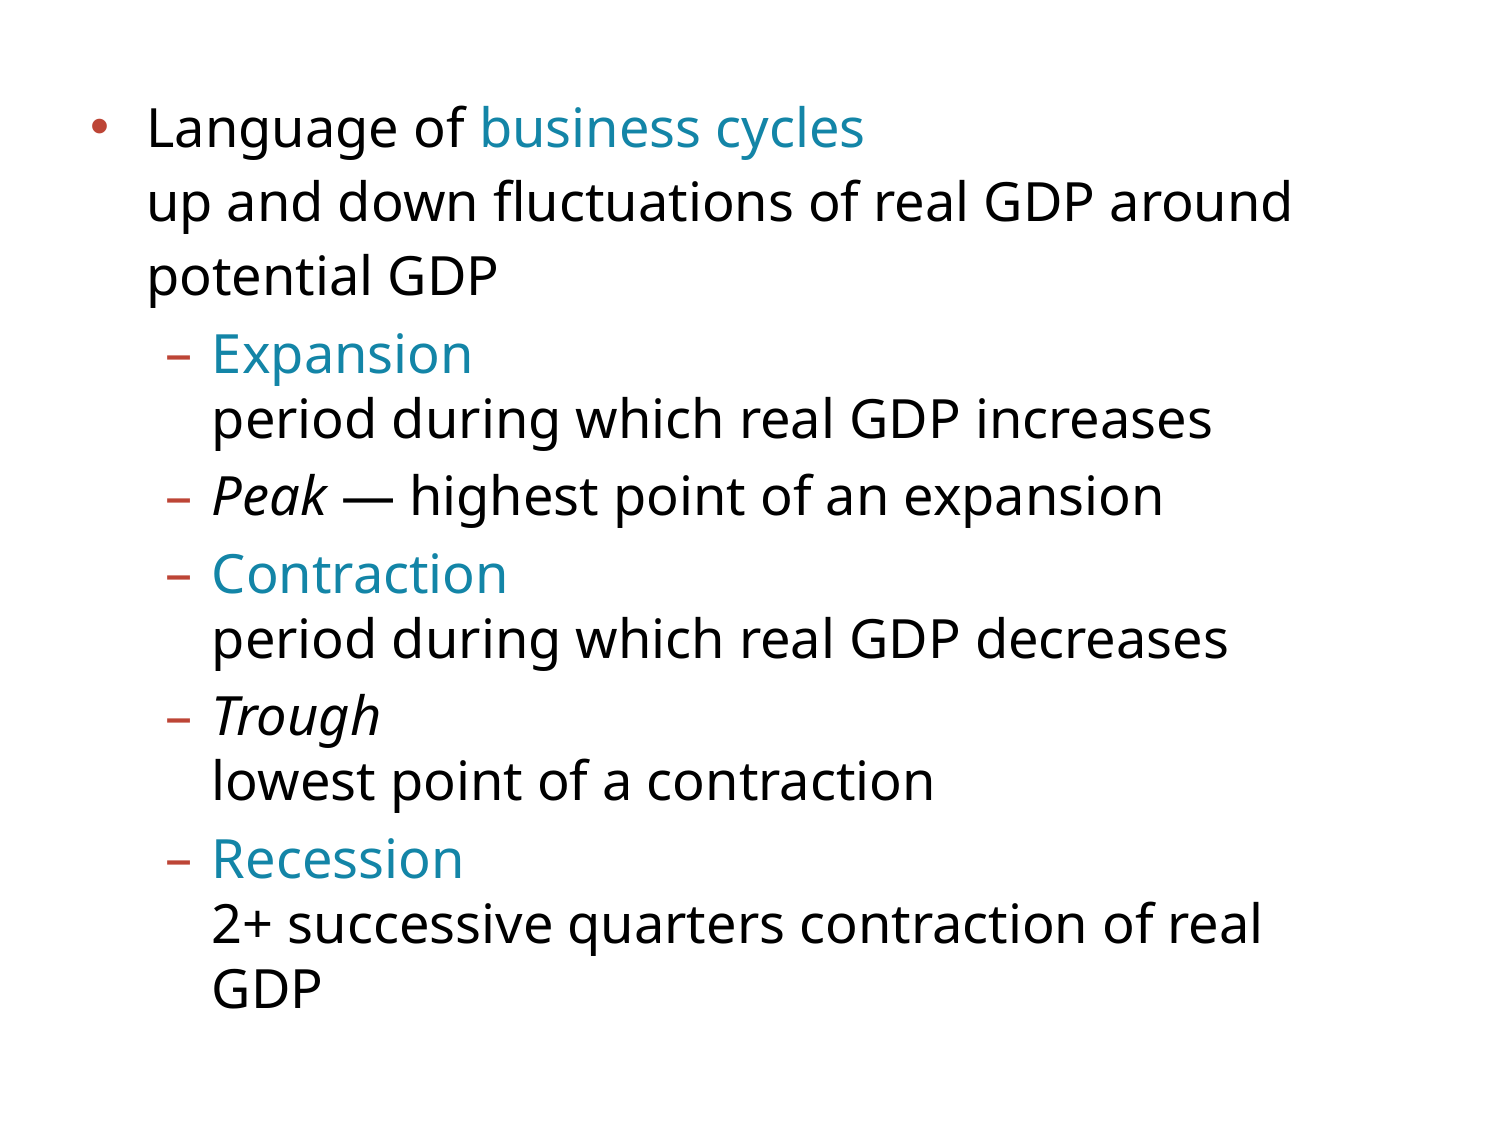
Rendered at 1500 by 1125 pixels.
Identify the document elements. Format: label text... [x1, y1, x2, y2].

list Language of business cycles up and down fluctuations of real GDP around potential GDP Expansion period during which real GDP increases Peak — highest point of an expansion Contraction period during which real GDP decreases Trough lowest point of a contraction Recession 2+ successive quarters contraction of real GDP [75, 77, 1329, 888]
